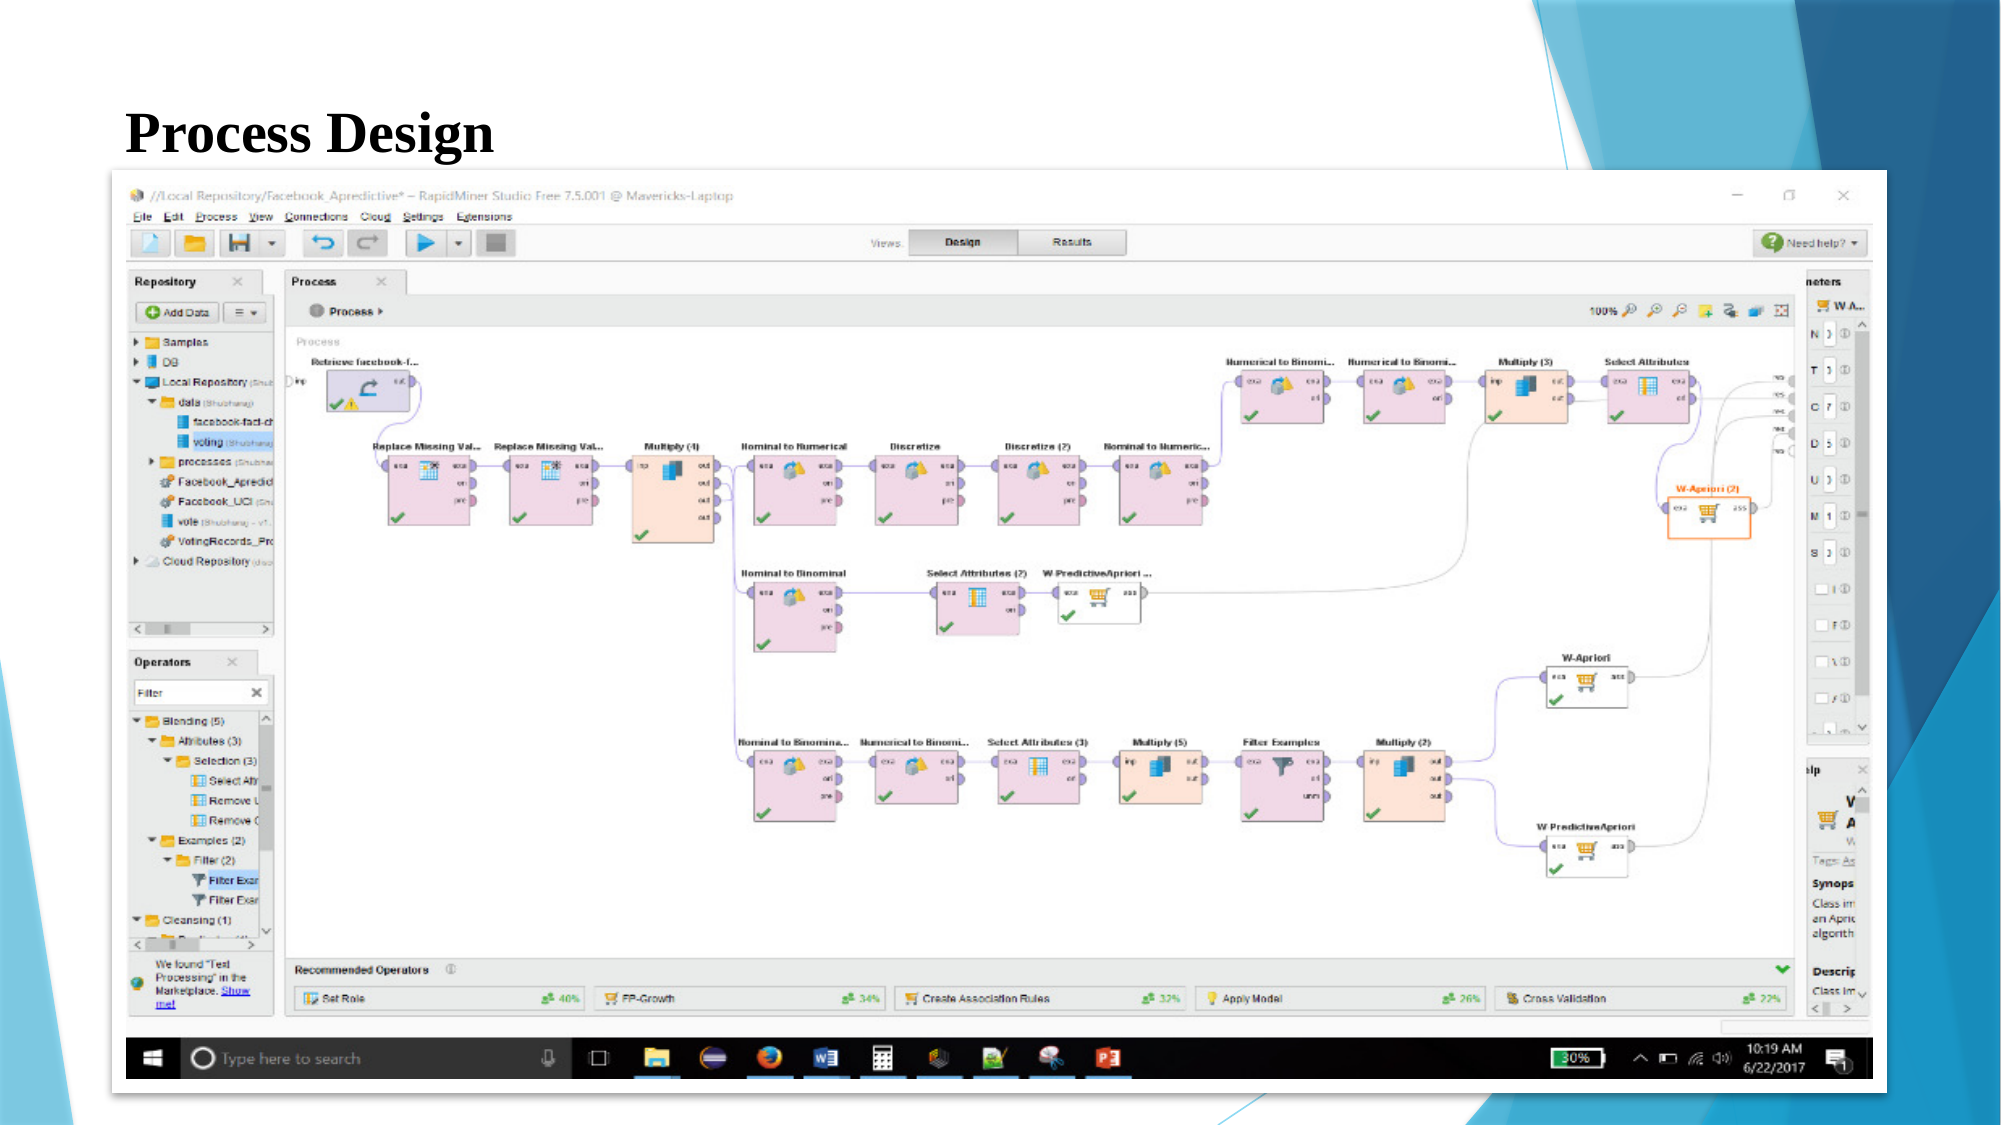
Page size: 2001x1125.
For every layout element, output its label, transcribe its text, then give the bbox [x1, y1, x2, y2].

text_box Process Design [111, 86, 981, 172]
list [125, 184, 1874, 1080]
